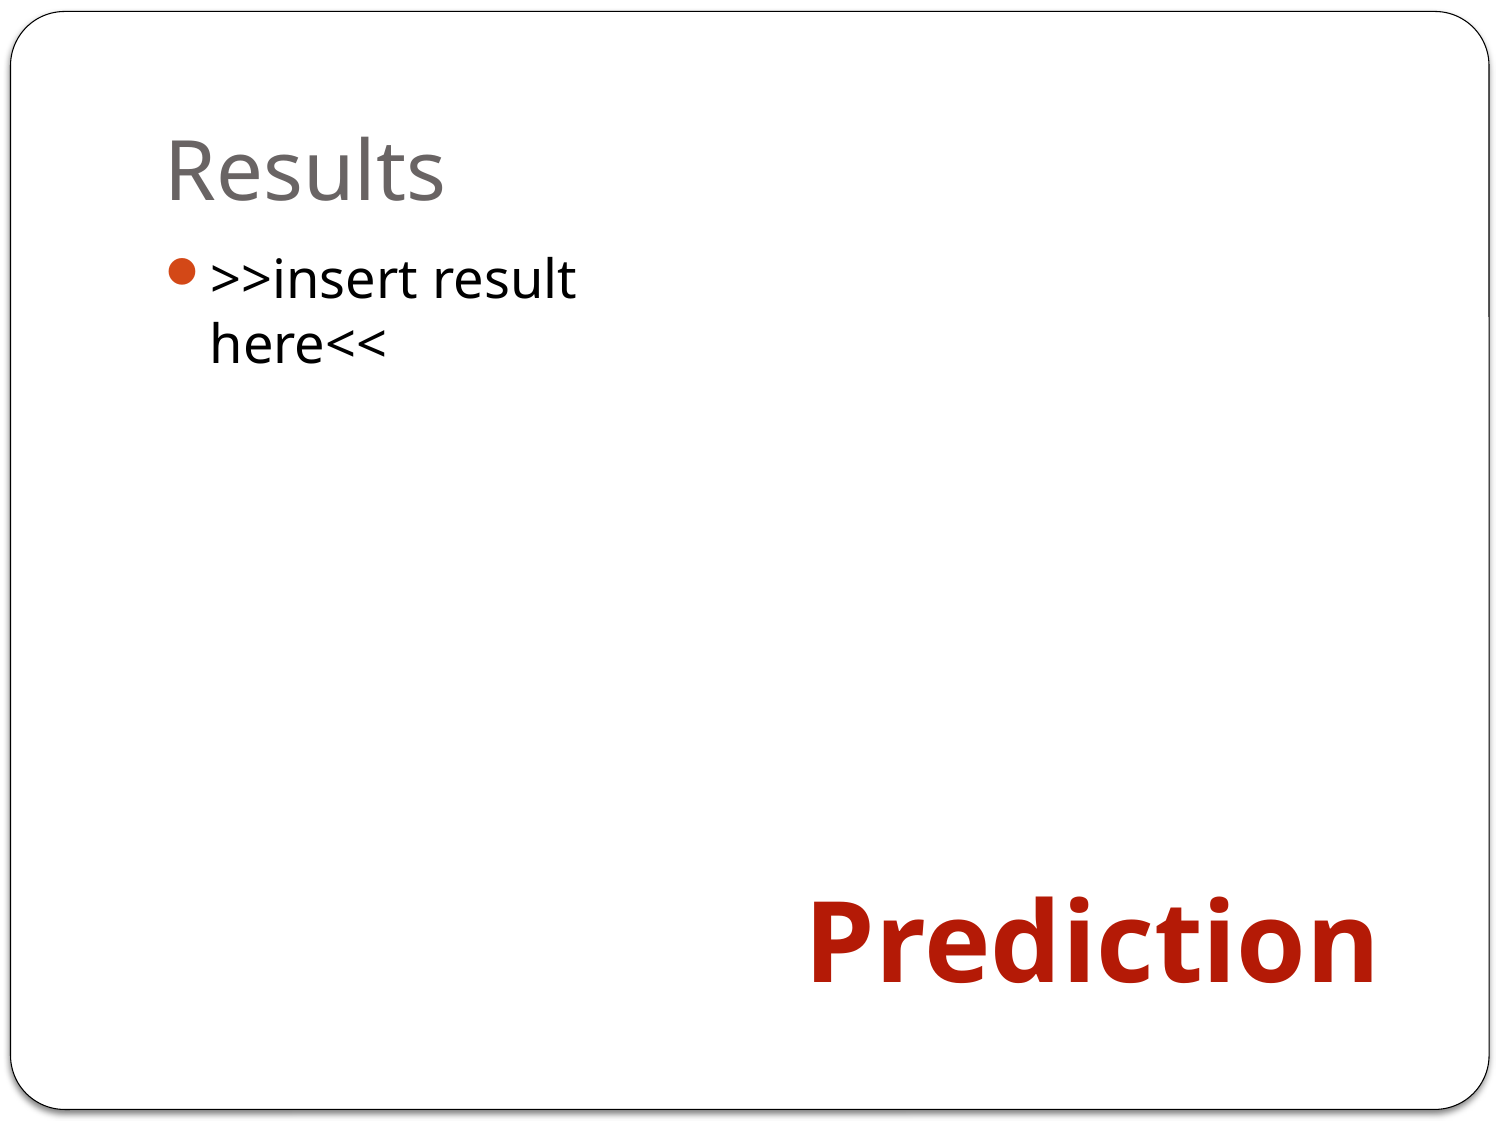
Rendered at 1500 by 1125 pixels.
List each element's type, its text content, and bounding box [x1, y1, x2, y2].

title Results [150, 45, 1425, 233]
list >>insert result here<< [150, 237, 765, 988]
text_box Prediction [789, 862, 1396, 1013]
